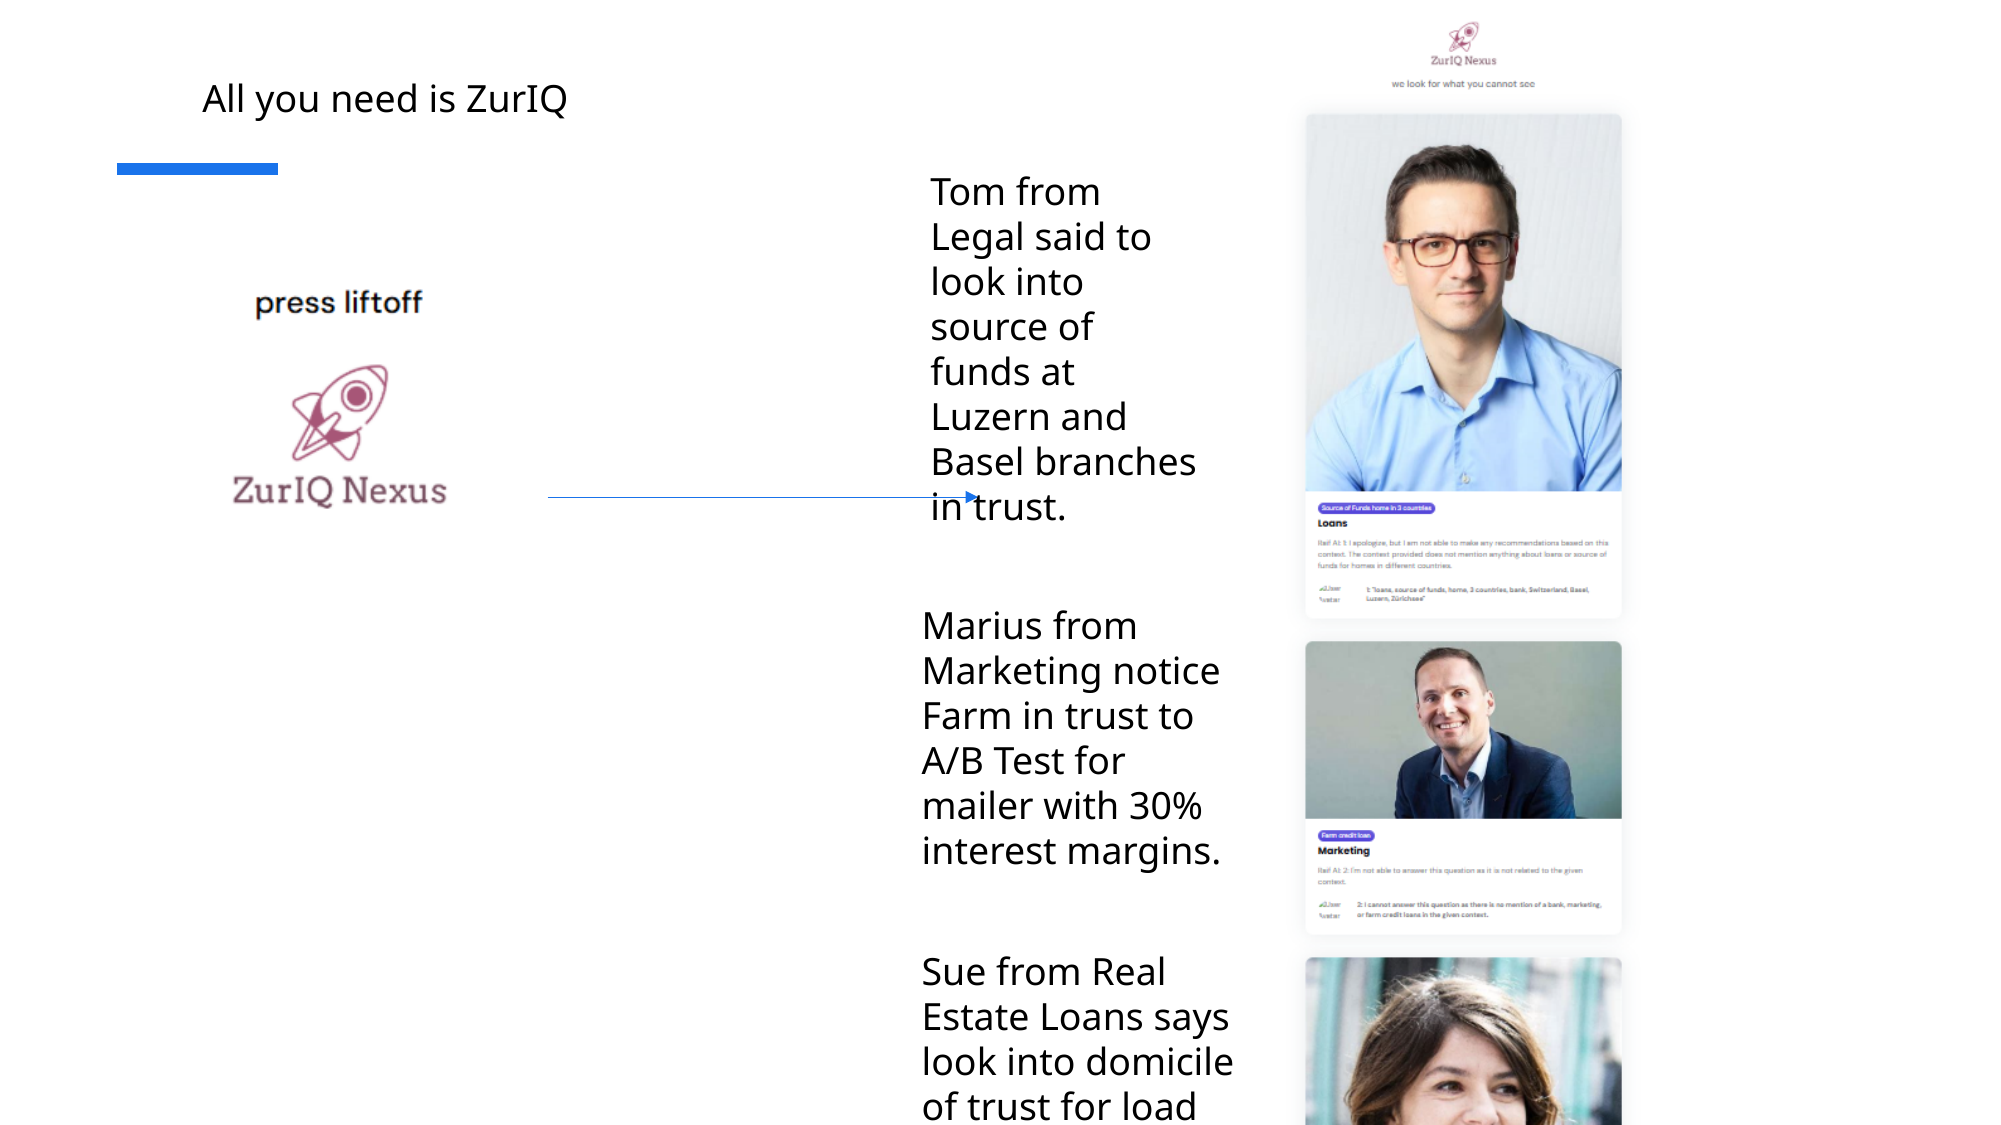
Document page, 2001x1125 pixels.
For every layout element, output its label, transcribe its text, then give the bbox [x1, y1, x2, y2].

text_box Sue from Real Estate Loans says look into domicile of trust for load qua [906, 940, 1235, 1125]
text_box Tom from Legal said to look into source of funds at Luzern and Basel branches in trust. [915, 160, 1218, 536]
text_box Marius from Marketing notice Farm in trust to A/B Test for mailer with 30% interest margins. [906, 594, 1235, 880]
picture [1235, 0, 1729, 1125]
text_box All you need is ZurIQ [187, 67, 608, 128]
picture [127, 191, 548, 595]
